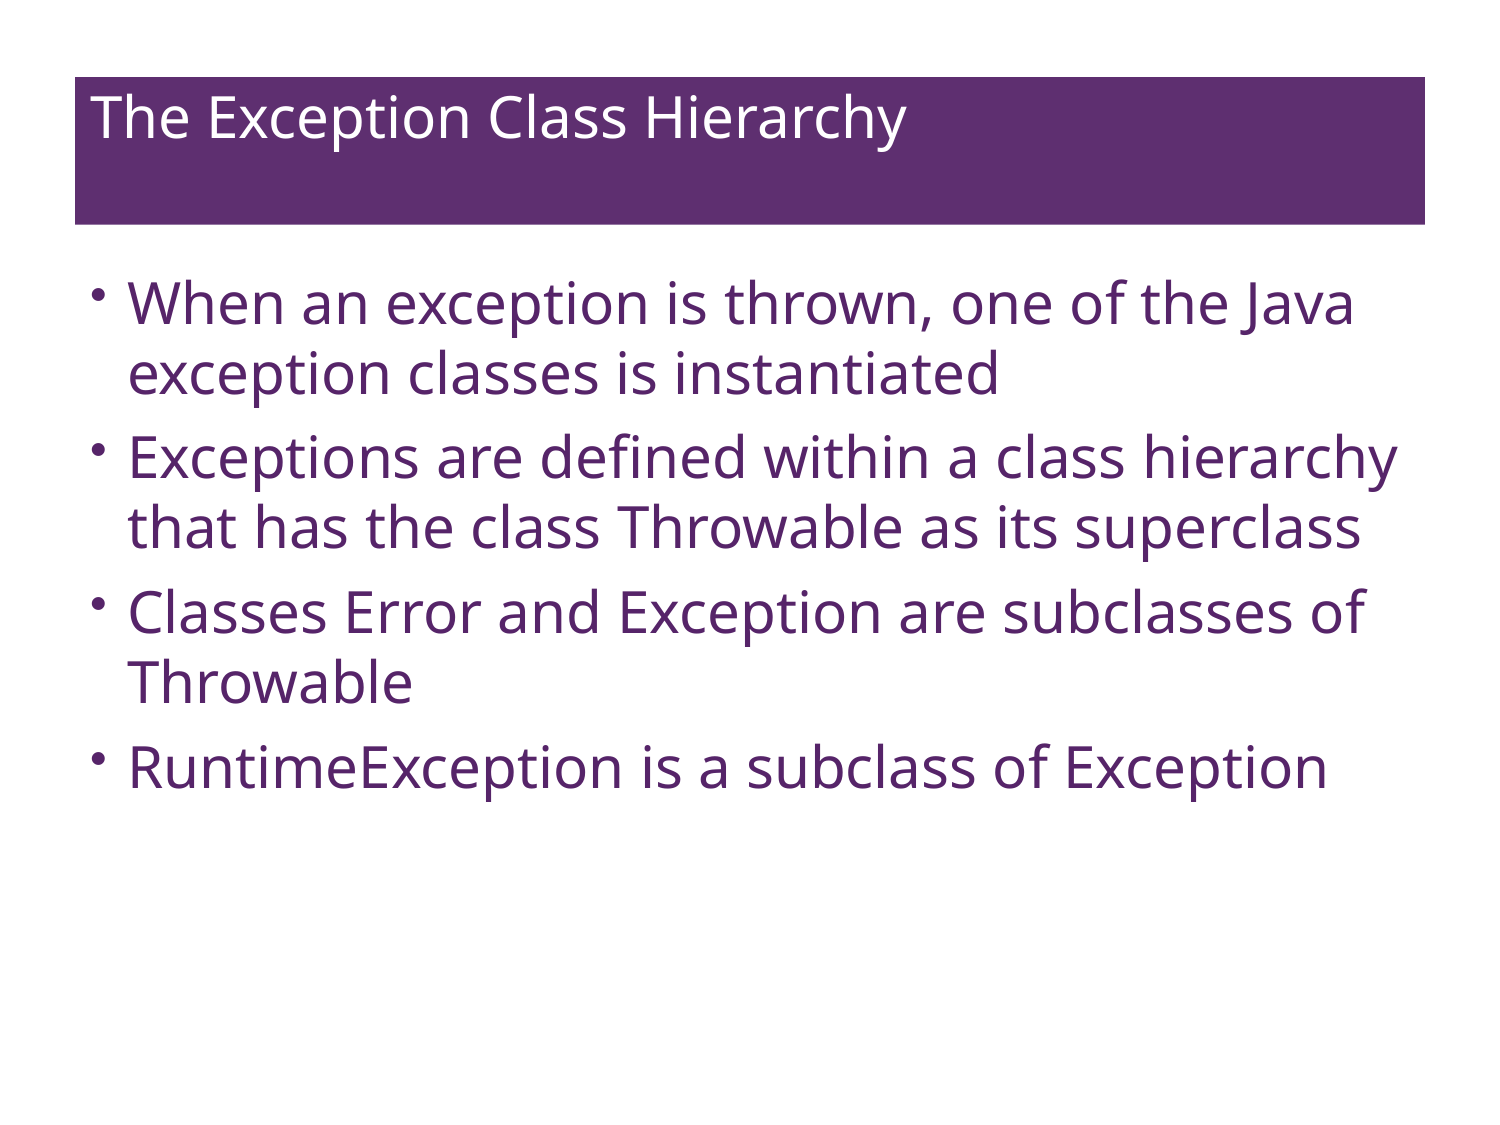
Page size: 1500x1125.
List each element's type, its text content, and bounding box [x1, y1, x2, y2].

list When an exception is thrown, one of the Java exception classes is instantiated Exceptions are defined within a class hierarchy that has the class Throwable as its superclass Classes Error and Exception are subclasses of Throwable RuntimeException is a subclass of Exception [74, 258, 1426, 1087]
title The Exception Class Hierarchy [74, 76, 1426, 225]
